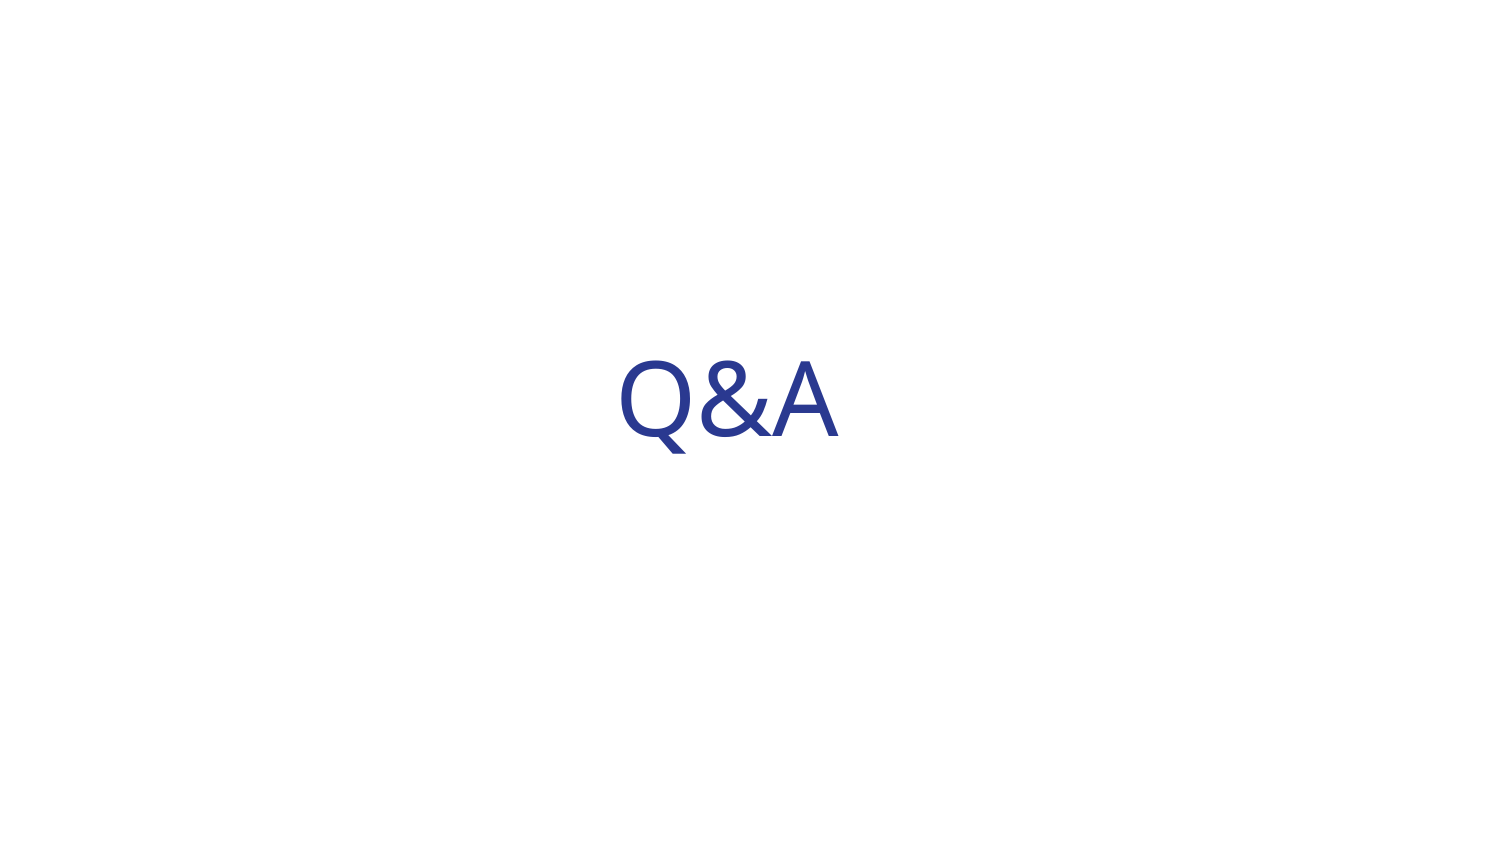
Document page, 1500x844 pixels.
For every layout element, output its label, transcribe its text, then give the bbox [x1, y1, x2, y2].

title Q&A [51, 67, 1431, 726]
text_box [63, 187, 1483, 812]
